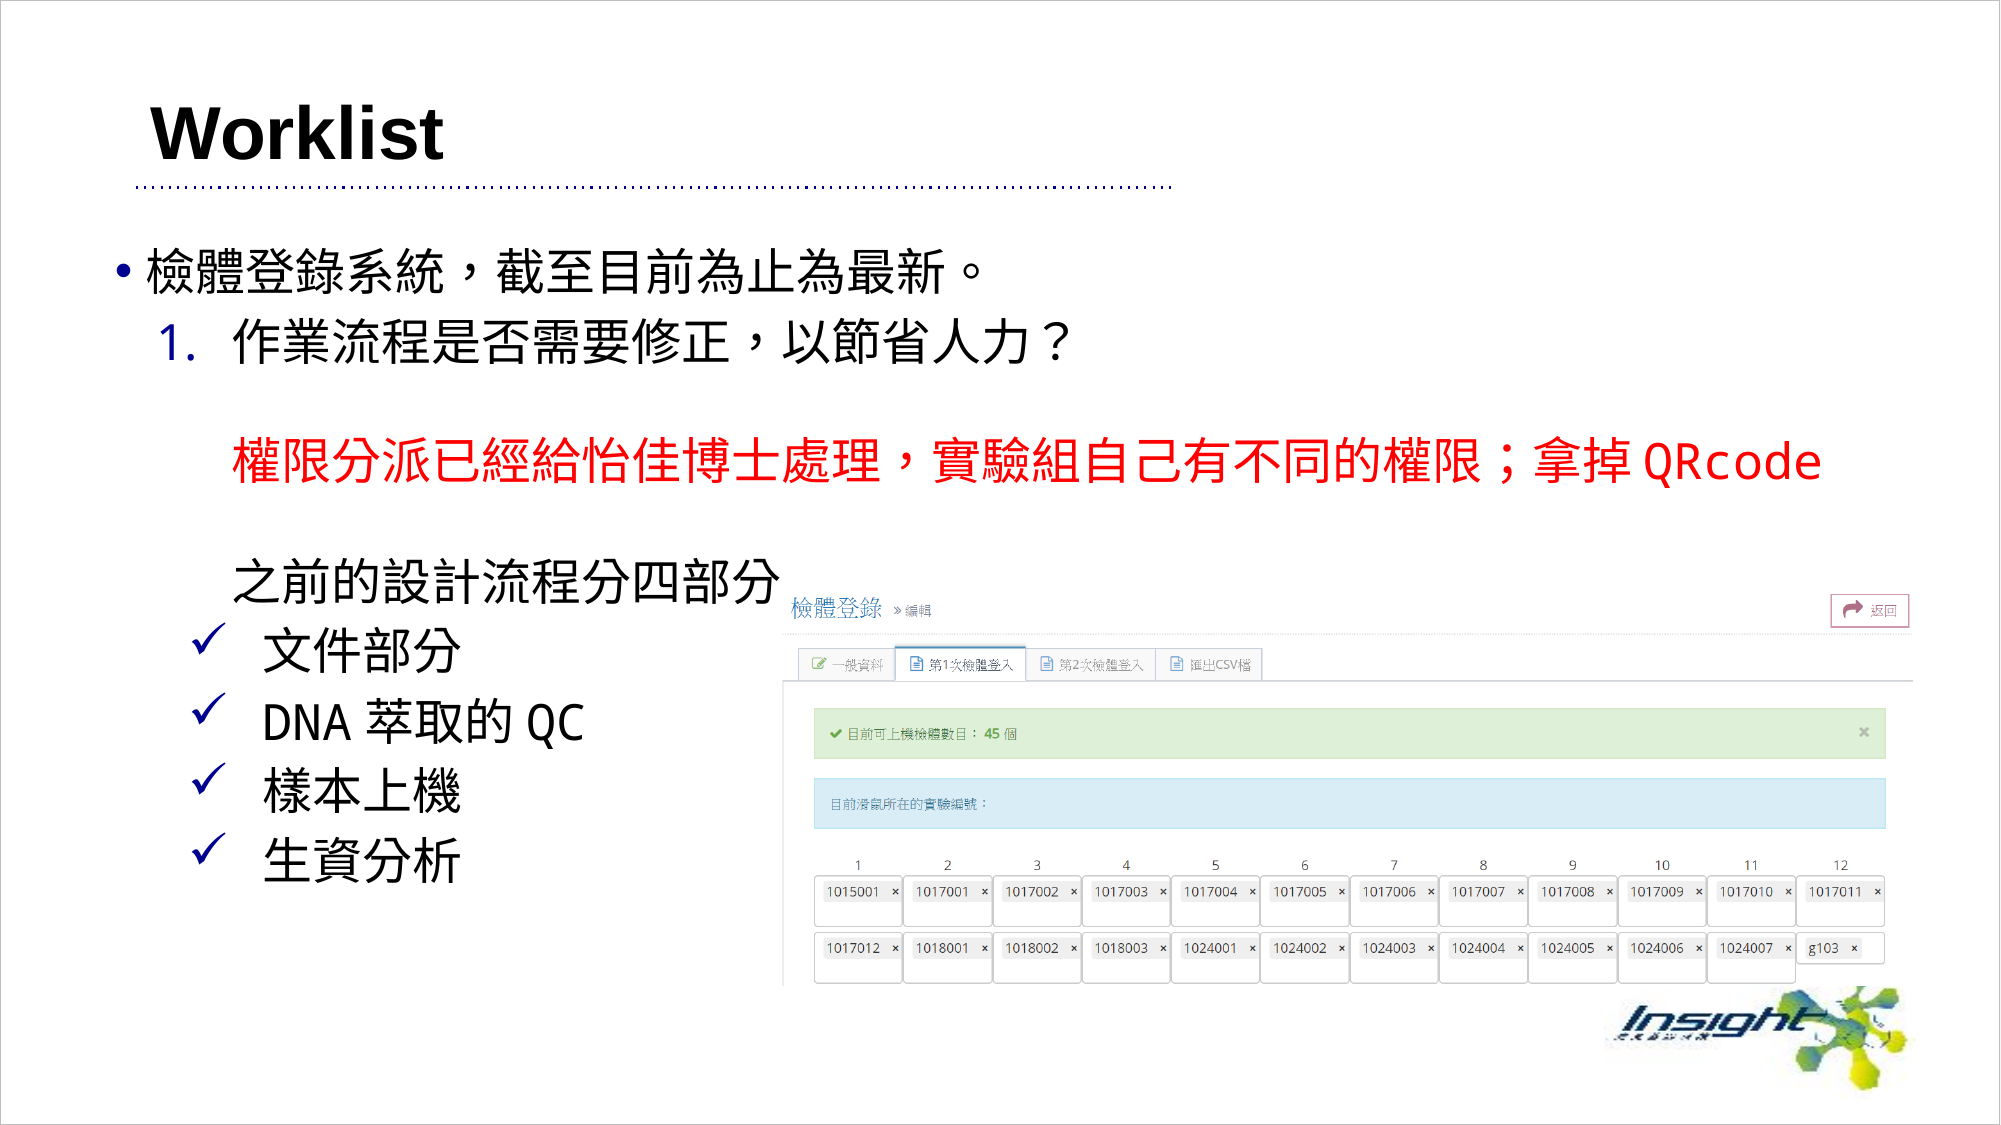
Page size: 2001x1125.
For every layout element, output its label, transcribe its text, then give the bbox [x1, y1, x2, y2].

list 檢體登錄系統，截至目前為止為最新。 作業流程是否需要修正，以節省人力？ 權限分派已經給怡佳博士處理，實驗組自己有不同的權限；拿掉QRcode 之前的設計流程分四部分 文件部分 DNA萃取的QC 樣本上機 生資分析 [99, 232, 1950, 1048]
title Worklist [135, 77, 1914, 232]
picture [774, 587, 1913, 986]
picture [1604, 1048, 1916, 1100]
